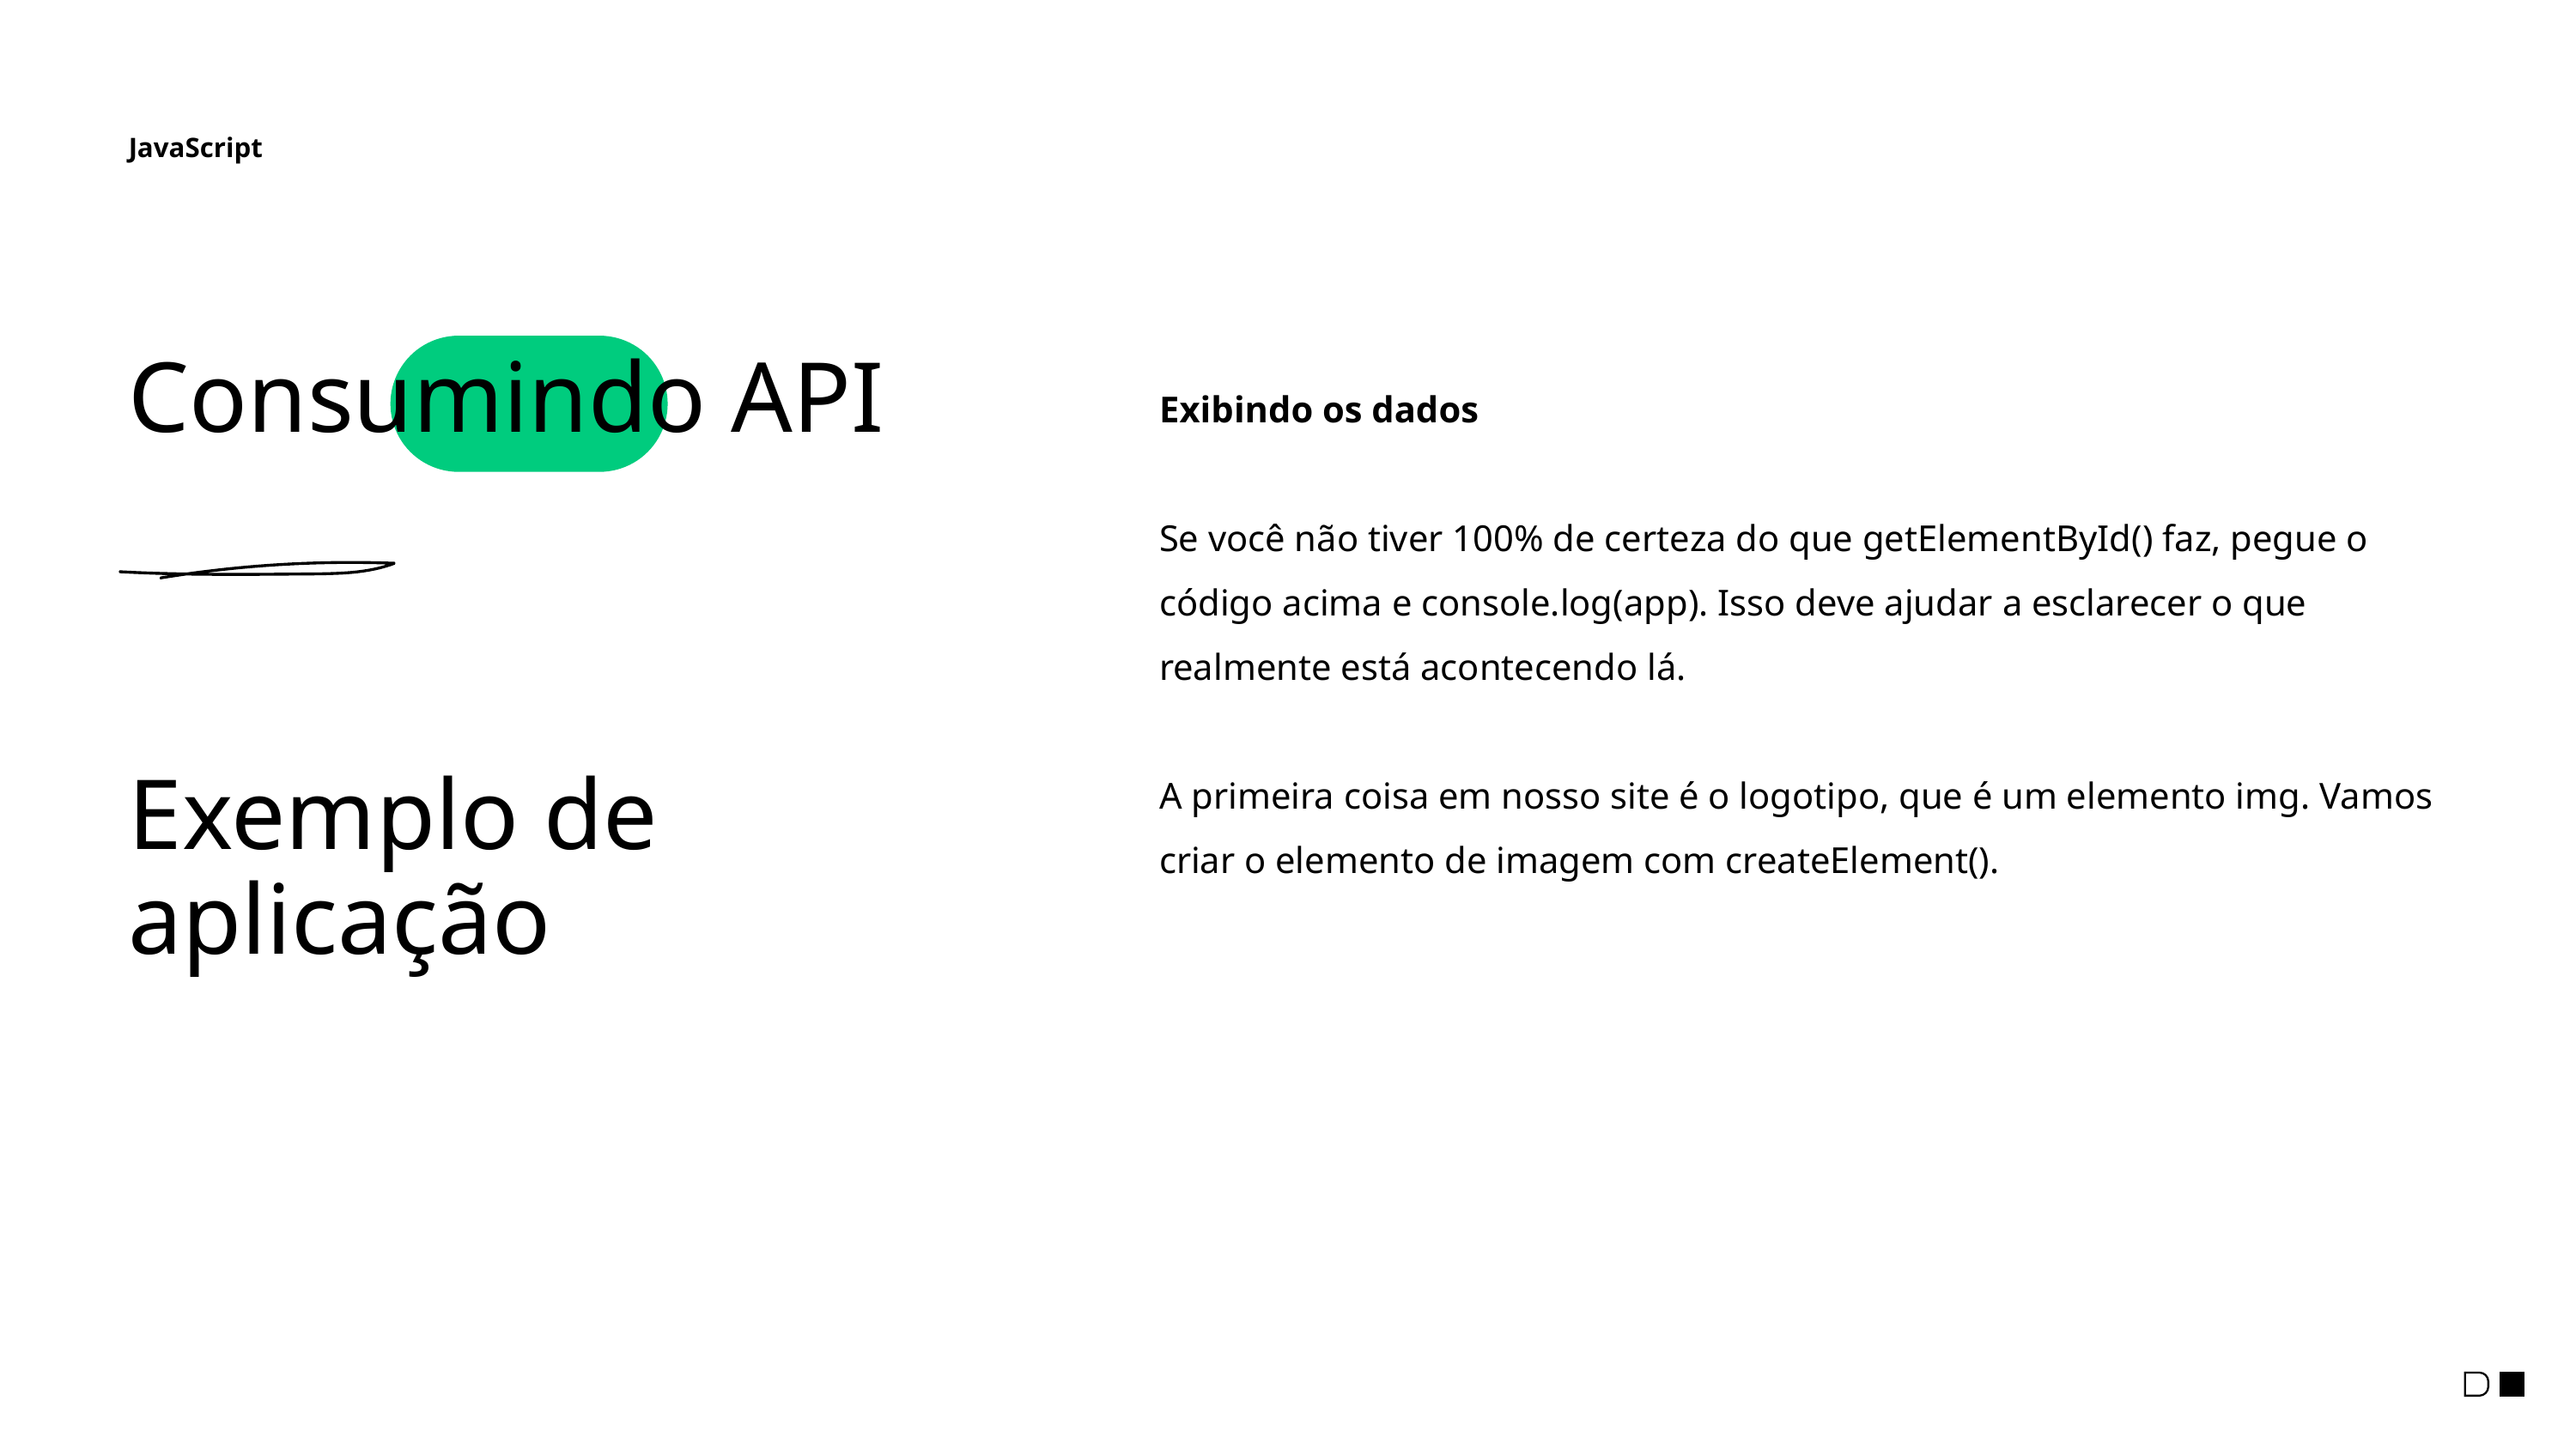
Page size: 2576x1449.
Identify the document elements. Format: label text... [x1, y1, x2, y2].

text_box [118, 561, 396, 579]
text_box [418, 336, 640, 349]
text_box JavaScript [128, 130, 472, 160]
text_box Exibindo os dados Se você não tiver 100% de certeza do que getElementById() faz, pegue o código acima e console.log(app). Isso deve ajudar a esclarecer o que realmente está acontecendo lá. A primeira coisa em nosso site é o logotipo, que é um elemento img. Vamos criar o elemento de imagem com createElement(). [1158, 366, 2448, 882]
text_box Consumindo API Exemplo de aplicação [128, 349, 1030, 975]
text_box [2464, 1371, 2525, 1397]
